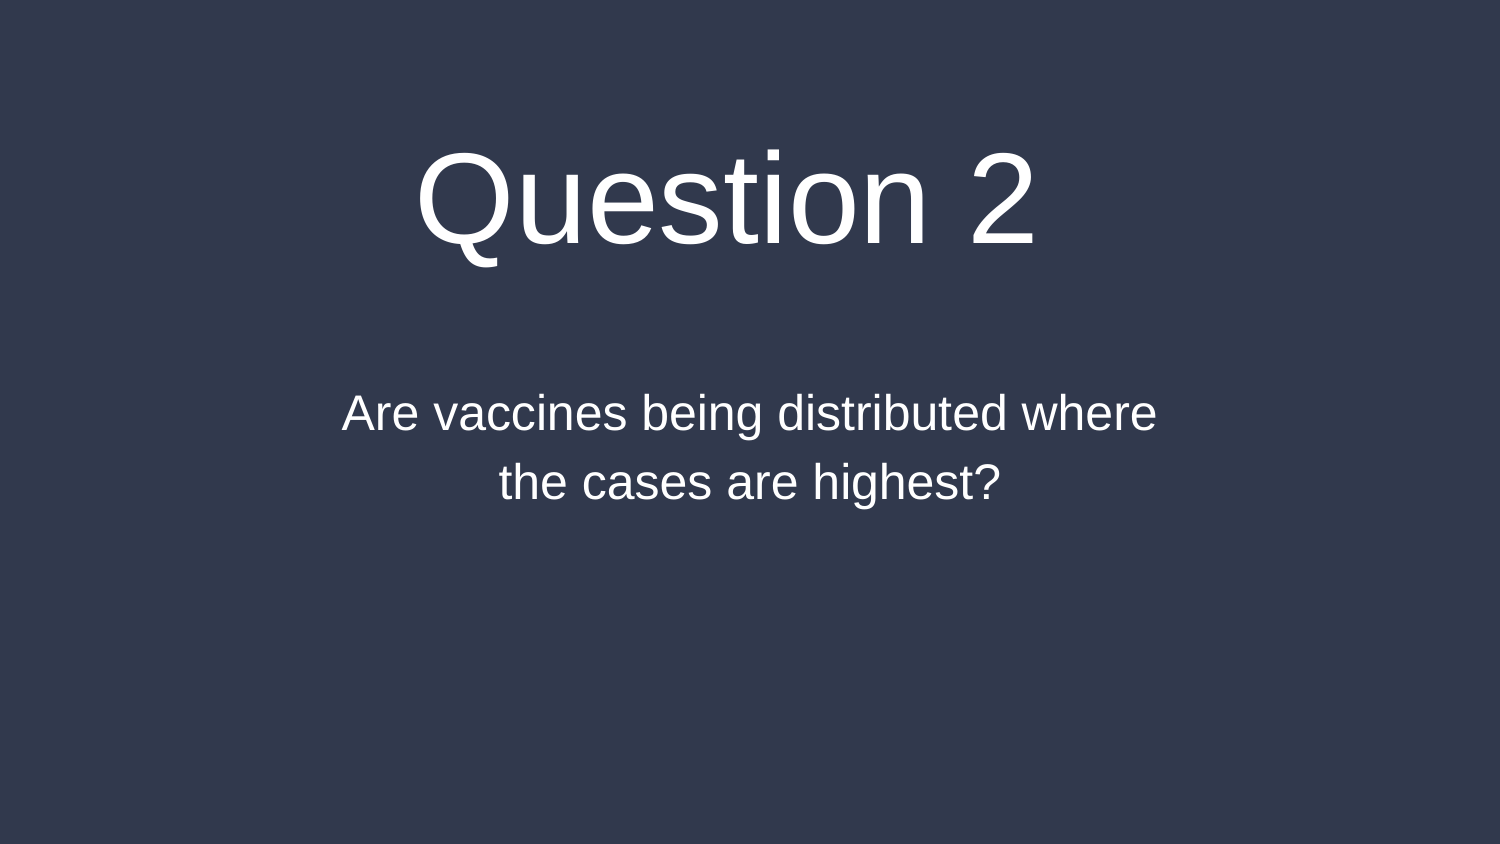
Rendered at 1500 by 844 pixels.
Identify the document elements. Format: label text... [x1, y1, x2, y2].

title Question 2 [290, 80, 1166, 285]
list Are vaccines being distributed where the cases are highest? [312, 356, 1188, 599]
